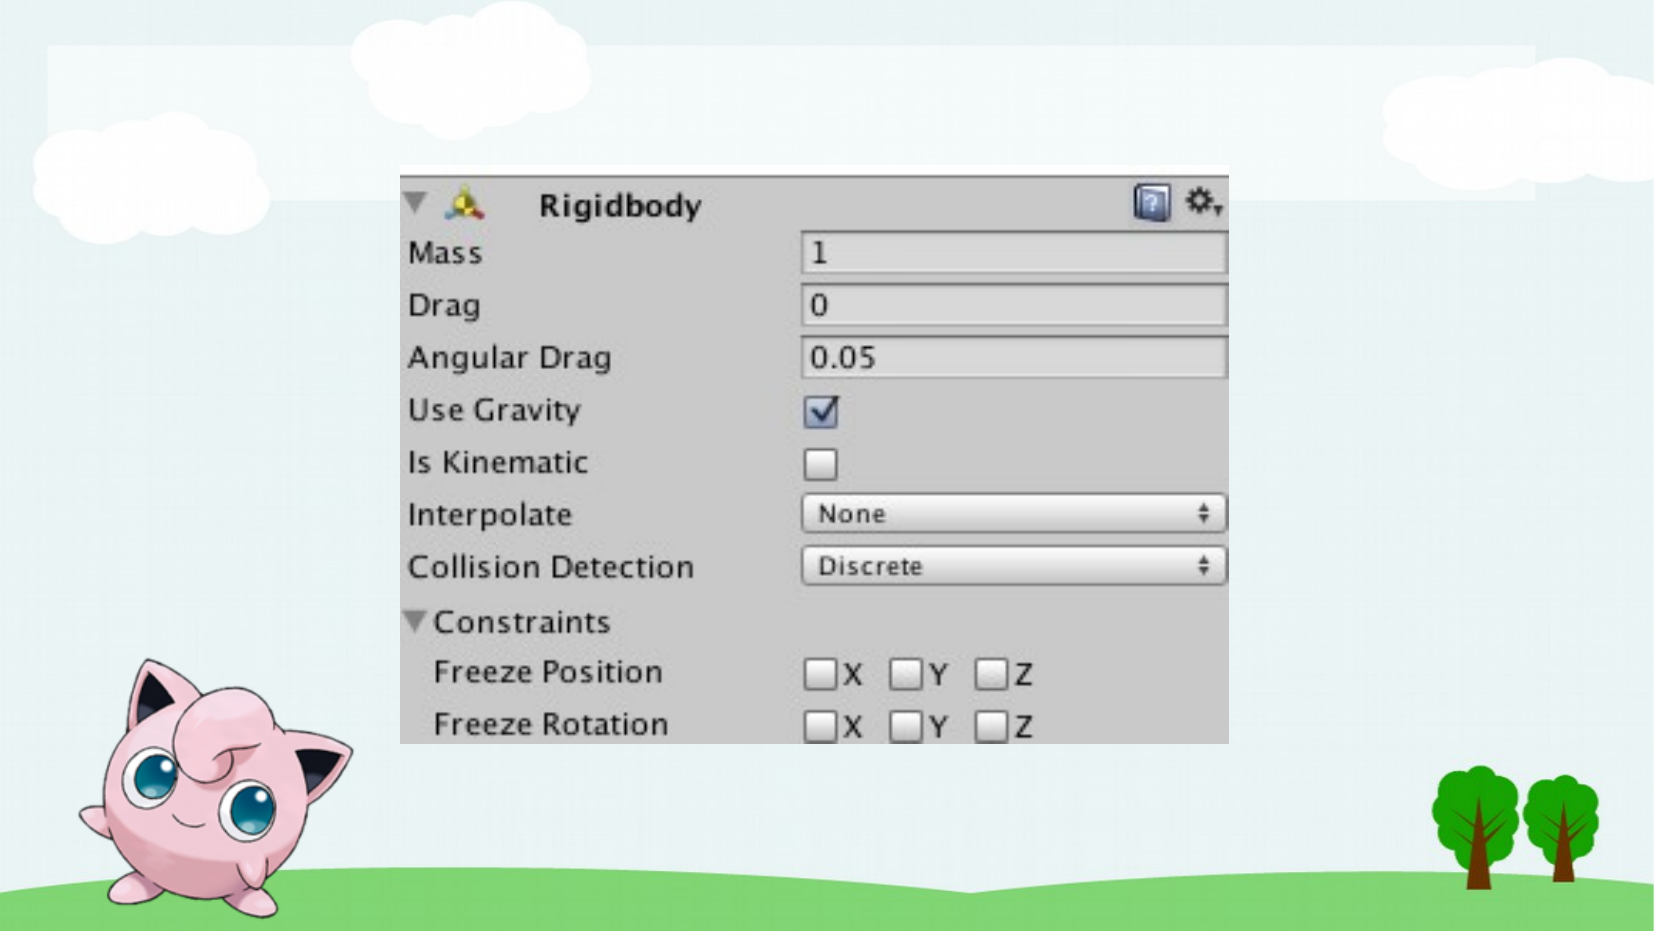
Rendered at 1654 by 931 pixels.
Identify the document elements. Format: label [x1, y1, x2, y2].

picture [0, 0, 1654, 931]
text_box [47, 45, 1536, 201]
